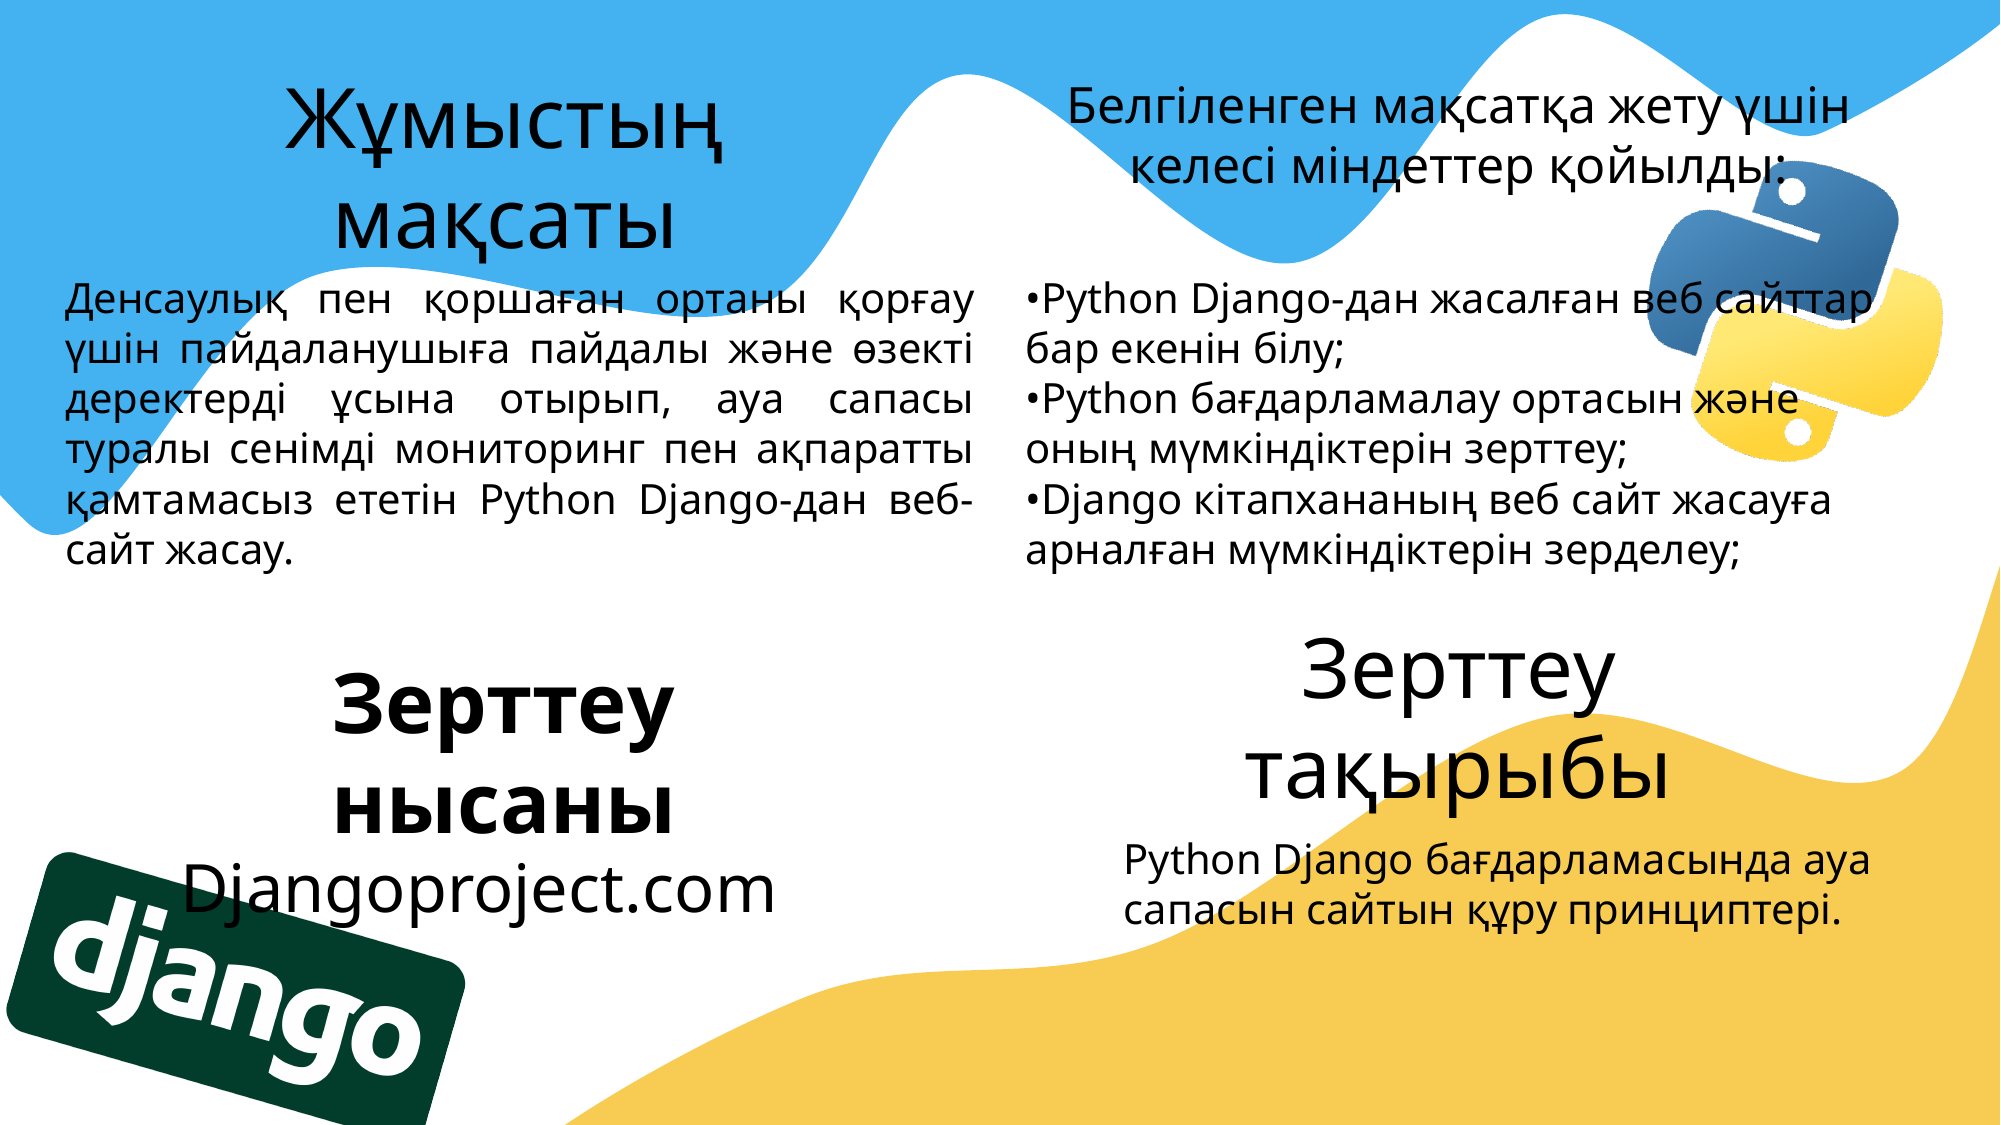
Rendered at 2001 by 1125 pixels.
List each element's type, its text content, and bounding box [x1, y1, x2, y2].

text_box Djangoproject.com [165, 798, 900, 934]
text_box Жұмыстың мақсаты [167, 57, 844, 273]
text_box Зерттеу нысаны [317, 642, 997, 858]
picture [1644, 162, 1984, 462]
picture [0, 808, 480, 1125]
text_box Белгіленген мақсатқа жету үшін келесі міндеттер қойылды: [989, 66, 1929, 202]
text_box [562, 562, 2000, 1125]
text_box Зерттеу тақырыбы [1120, 607, 1797, 823]
text_box Денсаулық пен қоршаған ортаны қорғау үшін пайдаланушыға пайдалы және өзекті деректерді ұсына отырып, ауа сапасы туралы сенімді мониторинг пен ақпаратты қамтамасыз ететін Python Django-дан веб-сайт жасау. [50, 264, 990, 580]
text_box [0, 0, 2000, 436]
text_box Python Django бағдарламасында ауа сапасын сайтын құру принциптері. [1108, 825, 1894, 940]
text_box •Python Django-дан жасалған веб сайттар бар екенін білу; •Python бағдарламалау ортасын және оның мүмкіндіктерін зерттеу; •Django кітапхананың веб сайт жасауға арналған мүмкіндіктерін зерделеу; [1010, 264, 1935, 580]
text_box PYTHON DJANGO [0, 436, 133, 602]
